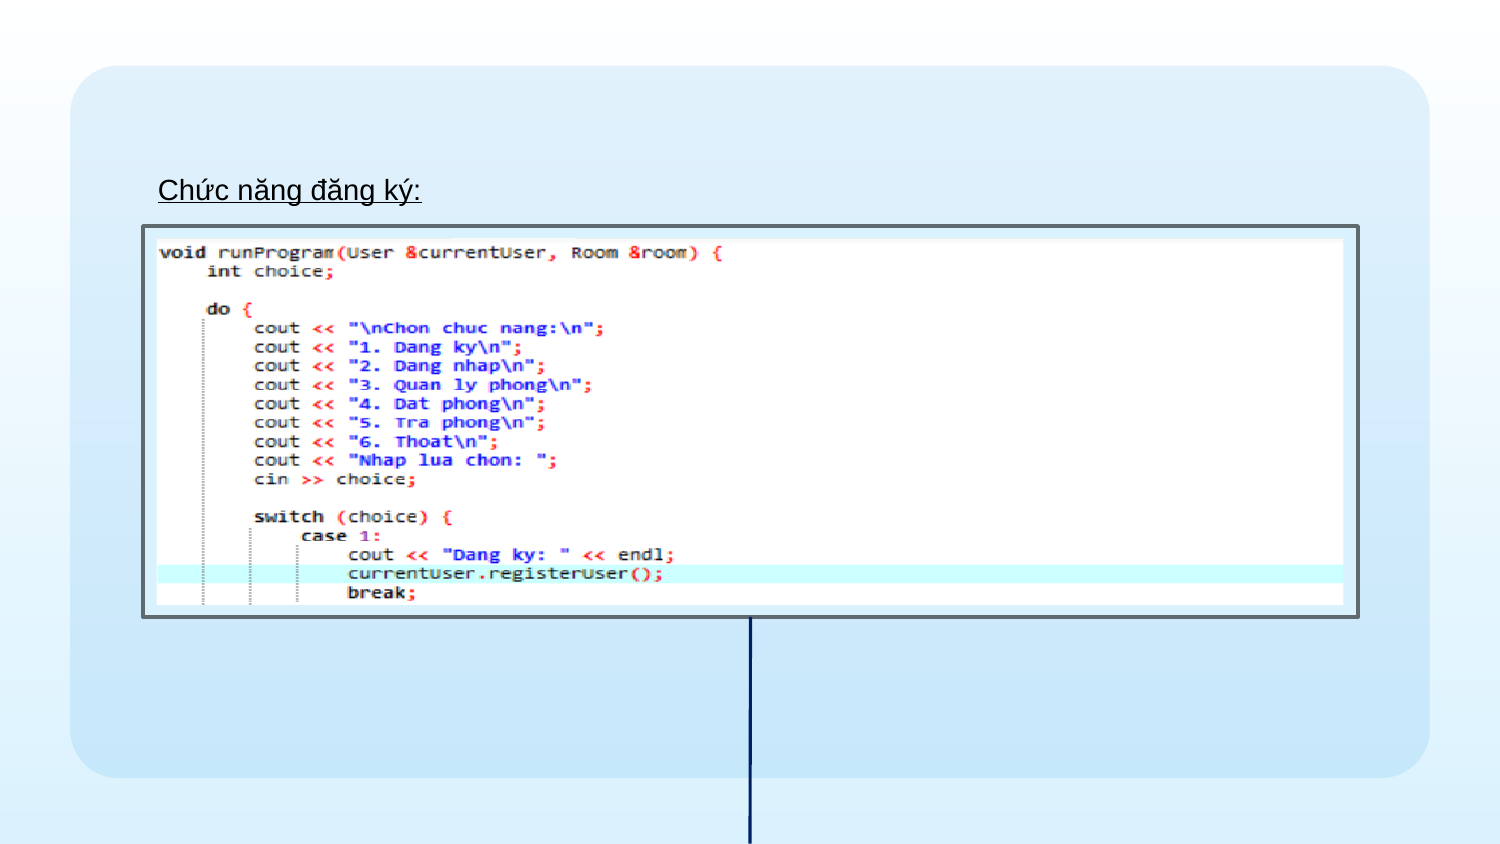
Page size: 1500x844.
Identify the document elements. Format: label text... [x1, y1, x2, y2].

picture [156, 238, 1344, 605]
text_box Chức năng đăng ký: [143, 163, 602, 214]
text_box [141, 224, 1360, 619]
